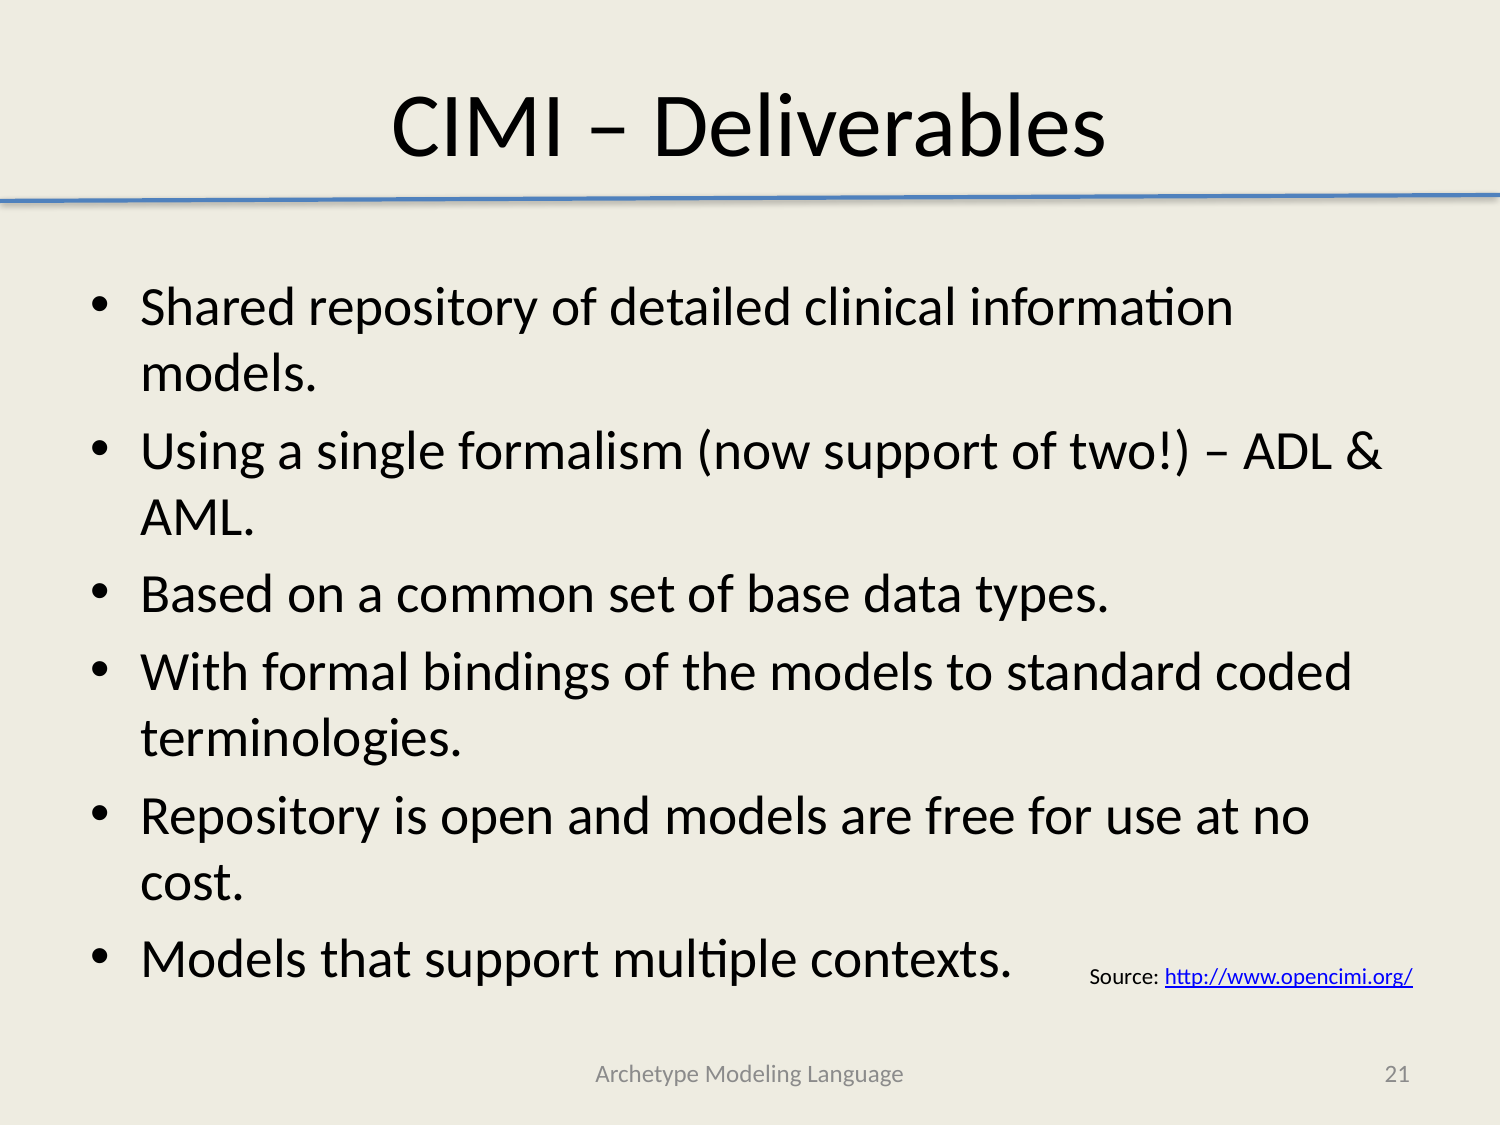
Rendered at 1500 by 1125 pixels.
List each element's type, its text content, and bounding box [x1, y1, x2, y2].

slide_number 21 [1074, 1042, 1425, 1103]
footer Archetype Modeling Language [512, 1042, 988, 1103]
list Shared repository of detailed clinical information models. Using a single formalism (now support of two!) – ADL & AML. Based on a common set of base data types. With formal bindings of the models to standard coded terminologies. Repository is open and models are free for use at no cost. Models that support multiple contexts. [75, 262, 1425, 1005]
title CIMI – Deliverables [75, 45, 1425, 193]
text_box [0, 194, 1500, 202]
text_box Source: http://www.opencimi.org/ [1074, 954, 1449, 1042]
